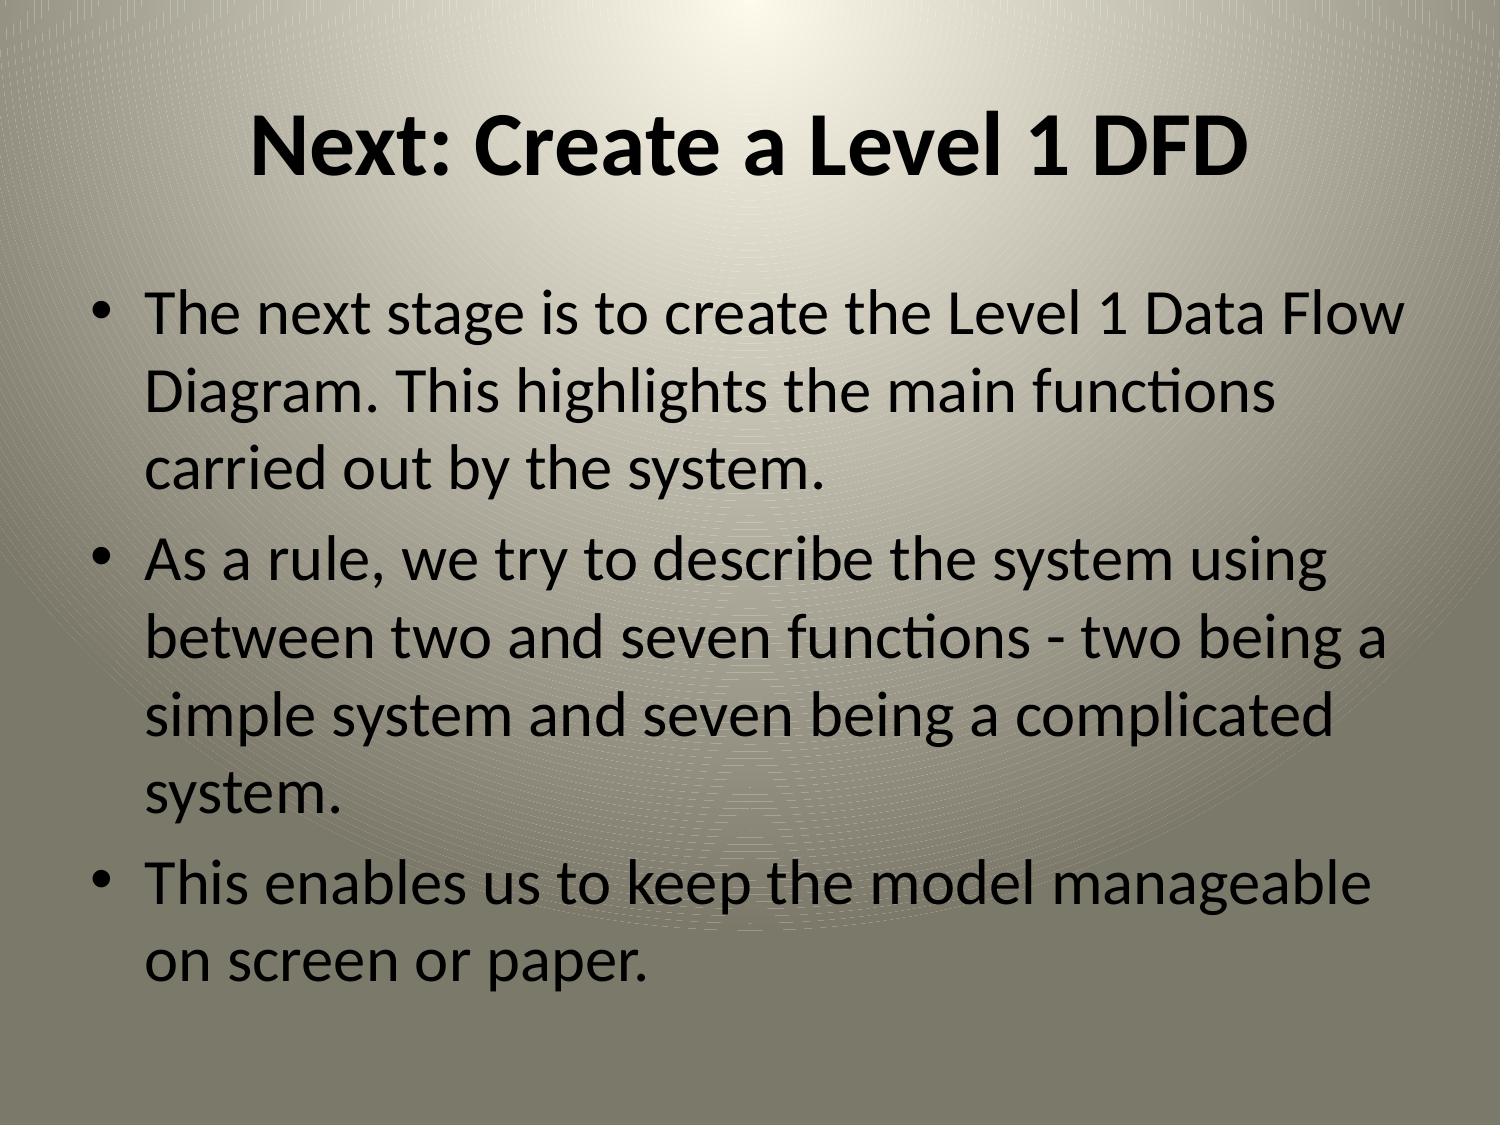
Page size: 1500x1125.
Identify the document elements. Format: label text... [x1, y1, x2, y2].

list The next stage is to create the Level 1 Data Flow Diagram. This highlights the main functions carried out by the system. As a rule, we try to describe the system using between two and seven functions - two being a simple system and seven being a complicated system. This enables us to keep the model manageable on screen or paper. [75, 262, 1425, 1005]
title Next: Create a Level 1 DFD [75, 45, 1425, 233]
